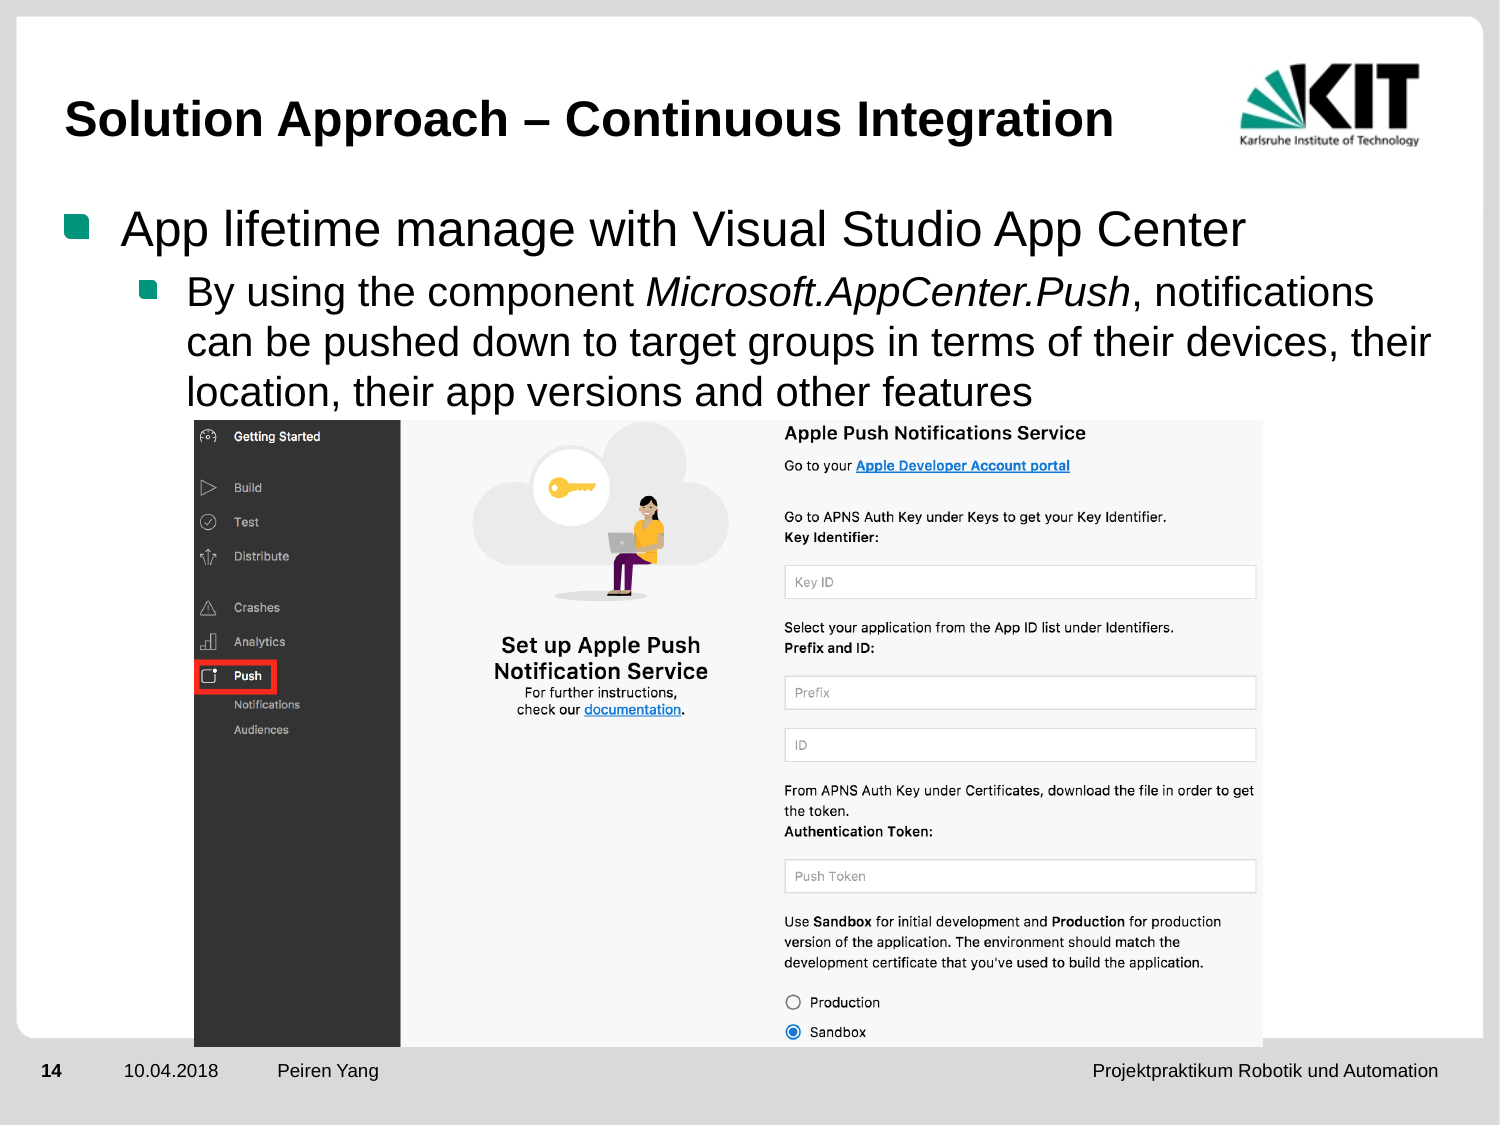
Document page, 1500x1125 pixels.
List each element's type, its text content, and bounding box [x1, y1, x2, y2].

list App lifetime manage with Visual Studio App Center By using the component Microsoft.AppCenter.Push, notifications can be pushed down to target groups in terms of their devices, their location, their app versions and other features [64, 196, 1436, 1000]
footer Peiren Yang [277, 1058, 845, 1119]
picture [0, 0, 1500, 1125]
title Solution Approach – Continuous Integration [64, 54, 1224, 147]
